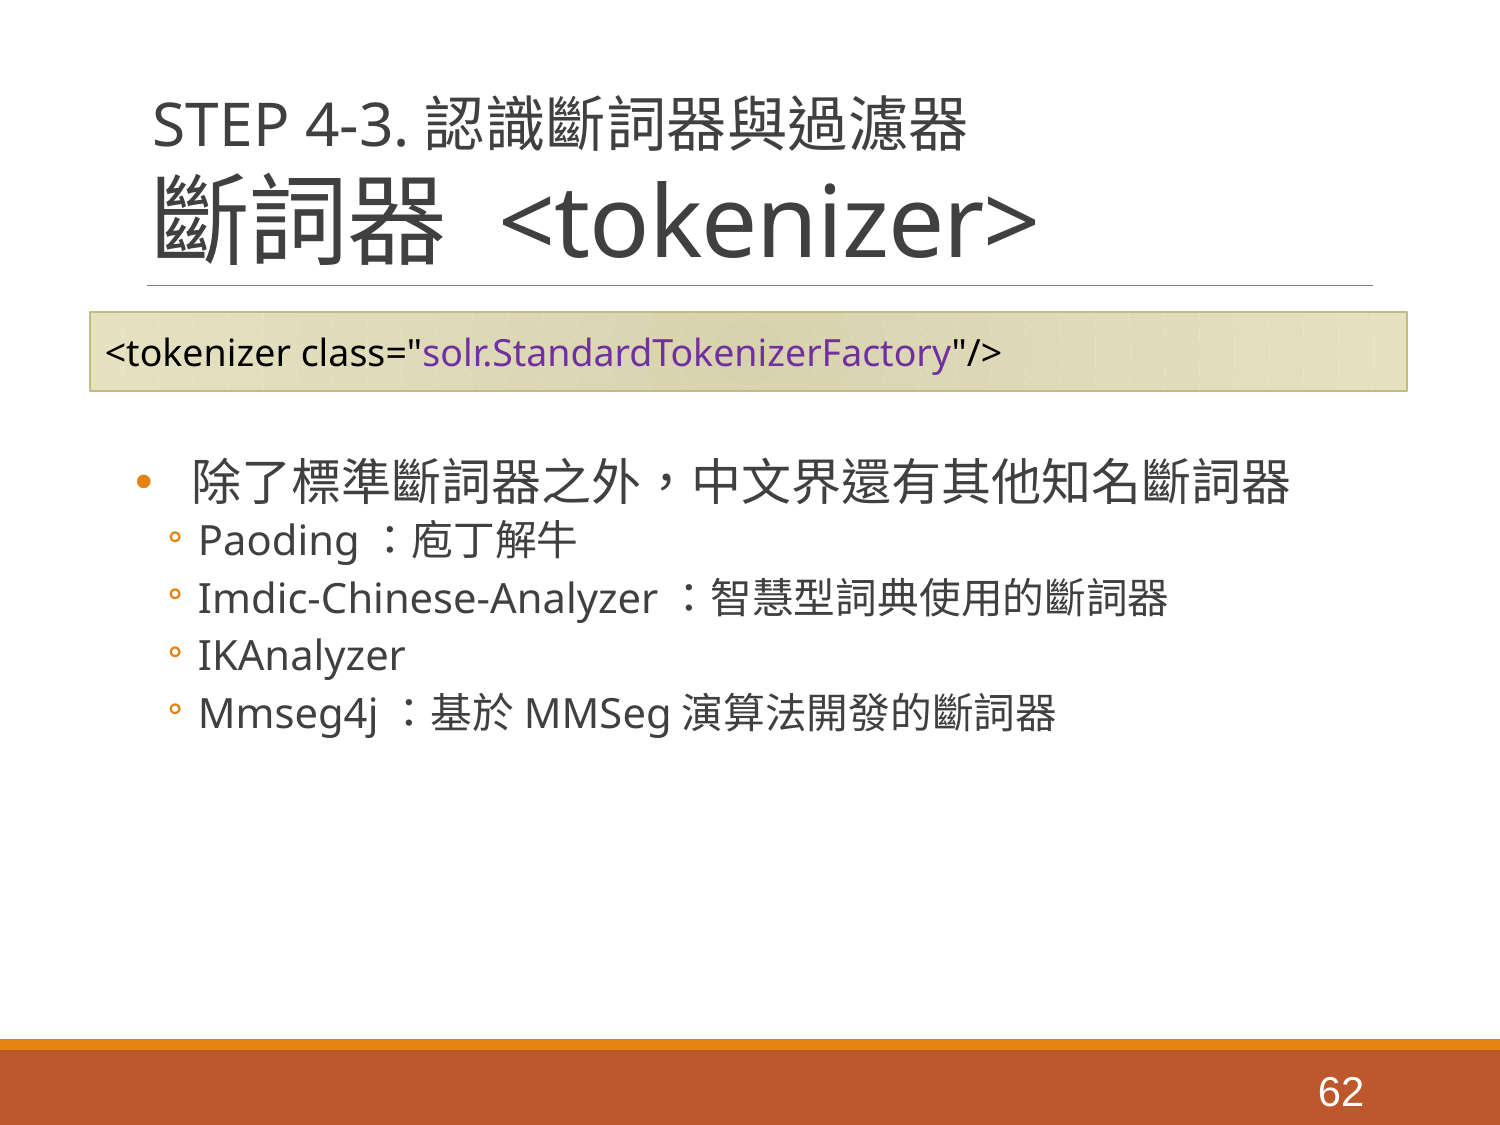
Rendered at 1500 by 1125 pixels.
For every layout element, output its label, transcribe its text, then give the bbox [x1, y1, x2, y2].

list STEP 4-3.認識斷詞器與過濾器 [134, 46, 1373, 168]
text_box <tokenizer class="solr.StandardTokenizerFactory"/> [89, 311, 1408, 392]
title 斷詞器 <tokenizer> [135, 168, 1373, 285]
list 除了標準斷詞器之外，中文界還有其他知名斷詞器 Paoding：庖丁解牛 Imdic-Chinese-Analyzer：智慧型詞典使用的斷詞器 IKAnalyzer Mmseg4j：基於MMSeg演算法開發的斷詞器 [135, 450, 1373, 963]
slide_number 62 [1218, 1059, 1380, 1120]
